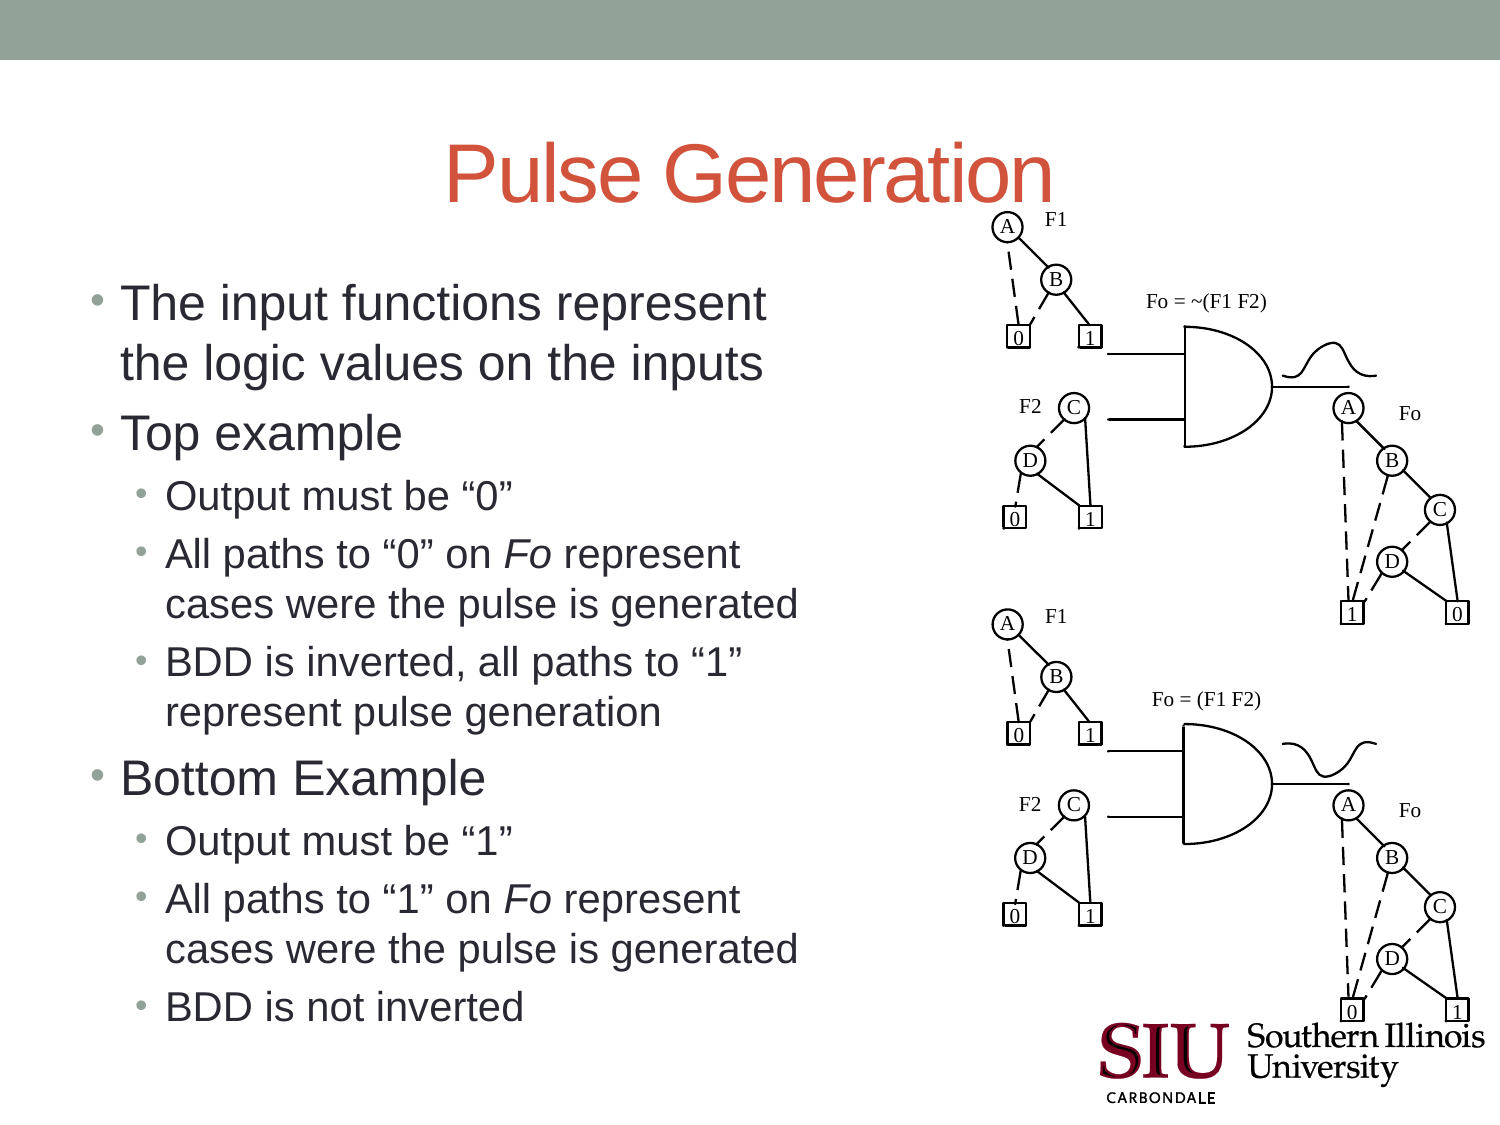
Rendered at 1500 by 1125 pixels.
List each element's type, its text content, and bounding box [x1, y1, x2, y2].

title Pulse Generation [75, 87, 1425, 250]
picture [987, 199, 1476, 1037]
list The input functions represent the logic values on the inputs Top example Output must be “0” All paths to “0” on Fo represent cases were the pulse is generated BDD is inverted, all paths to “1” represent pulse generation Bottom Example Output must be “1” All paths to “1” on Fo represent cases were the pulse is generated BDD is not inverted [75, 262, 863, 1063]
